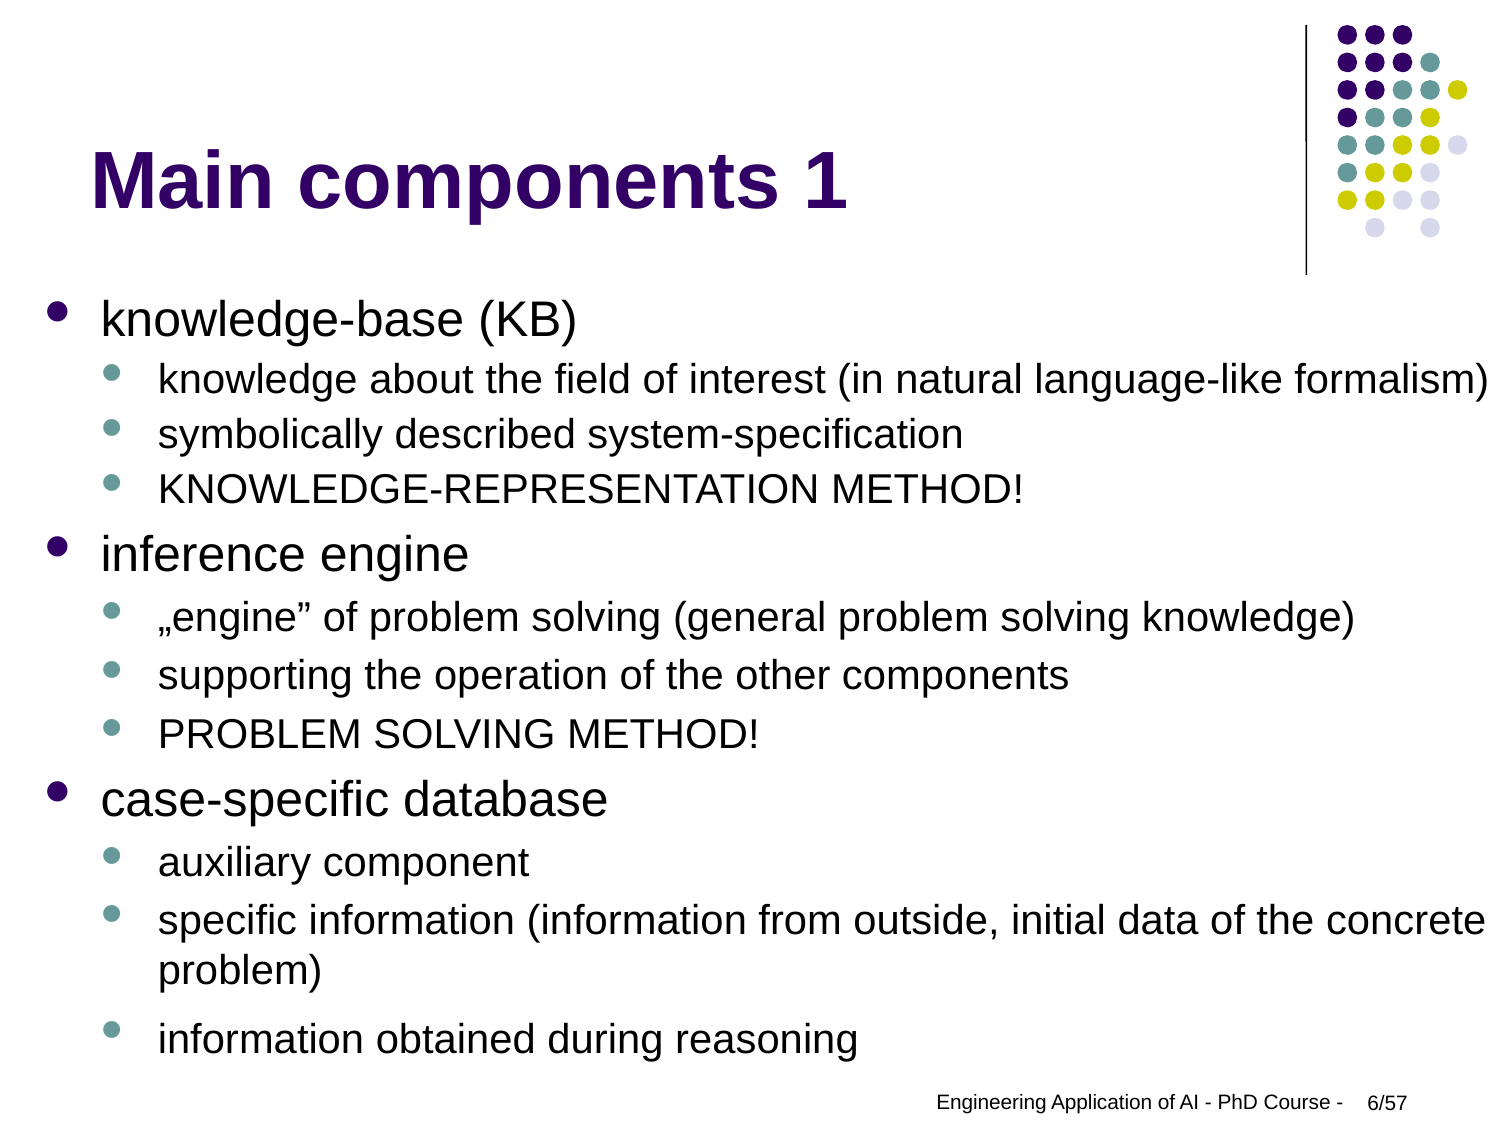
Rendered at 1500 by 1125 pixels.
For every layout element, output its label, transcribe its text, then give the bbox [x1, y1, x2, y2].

footer Engineering Application of AI - PhD Course - [855, 1080, 1365, 1125]
slide_number 6/57 [1352, 1082, 1448, 1125]
title Main components 1 [74, 19, 1313, 233]
list knowledge-base (KB) knowledge about the field of interest (in natural language-like formalism) symbolically described system-specification KNOWLEDGE-REPRESENTATION METHOD! inference engine „engine” of problem solving (general problem solving knowledge) supporting the operation of the other components PROBLEM SOLVING METHOD! case-specific database auxiliary component specific information (information from outside, initial data of the concrete problem) information obtained during reasoning [29, 278, 1500, 1003]
